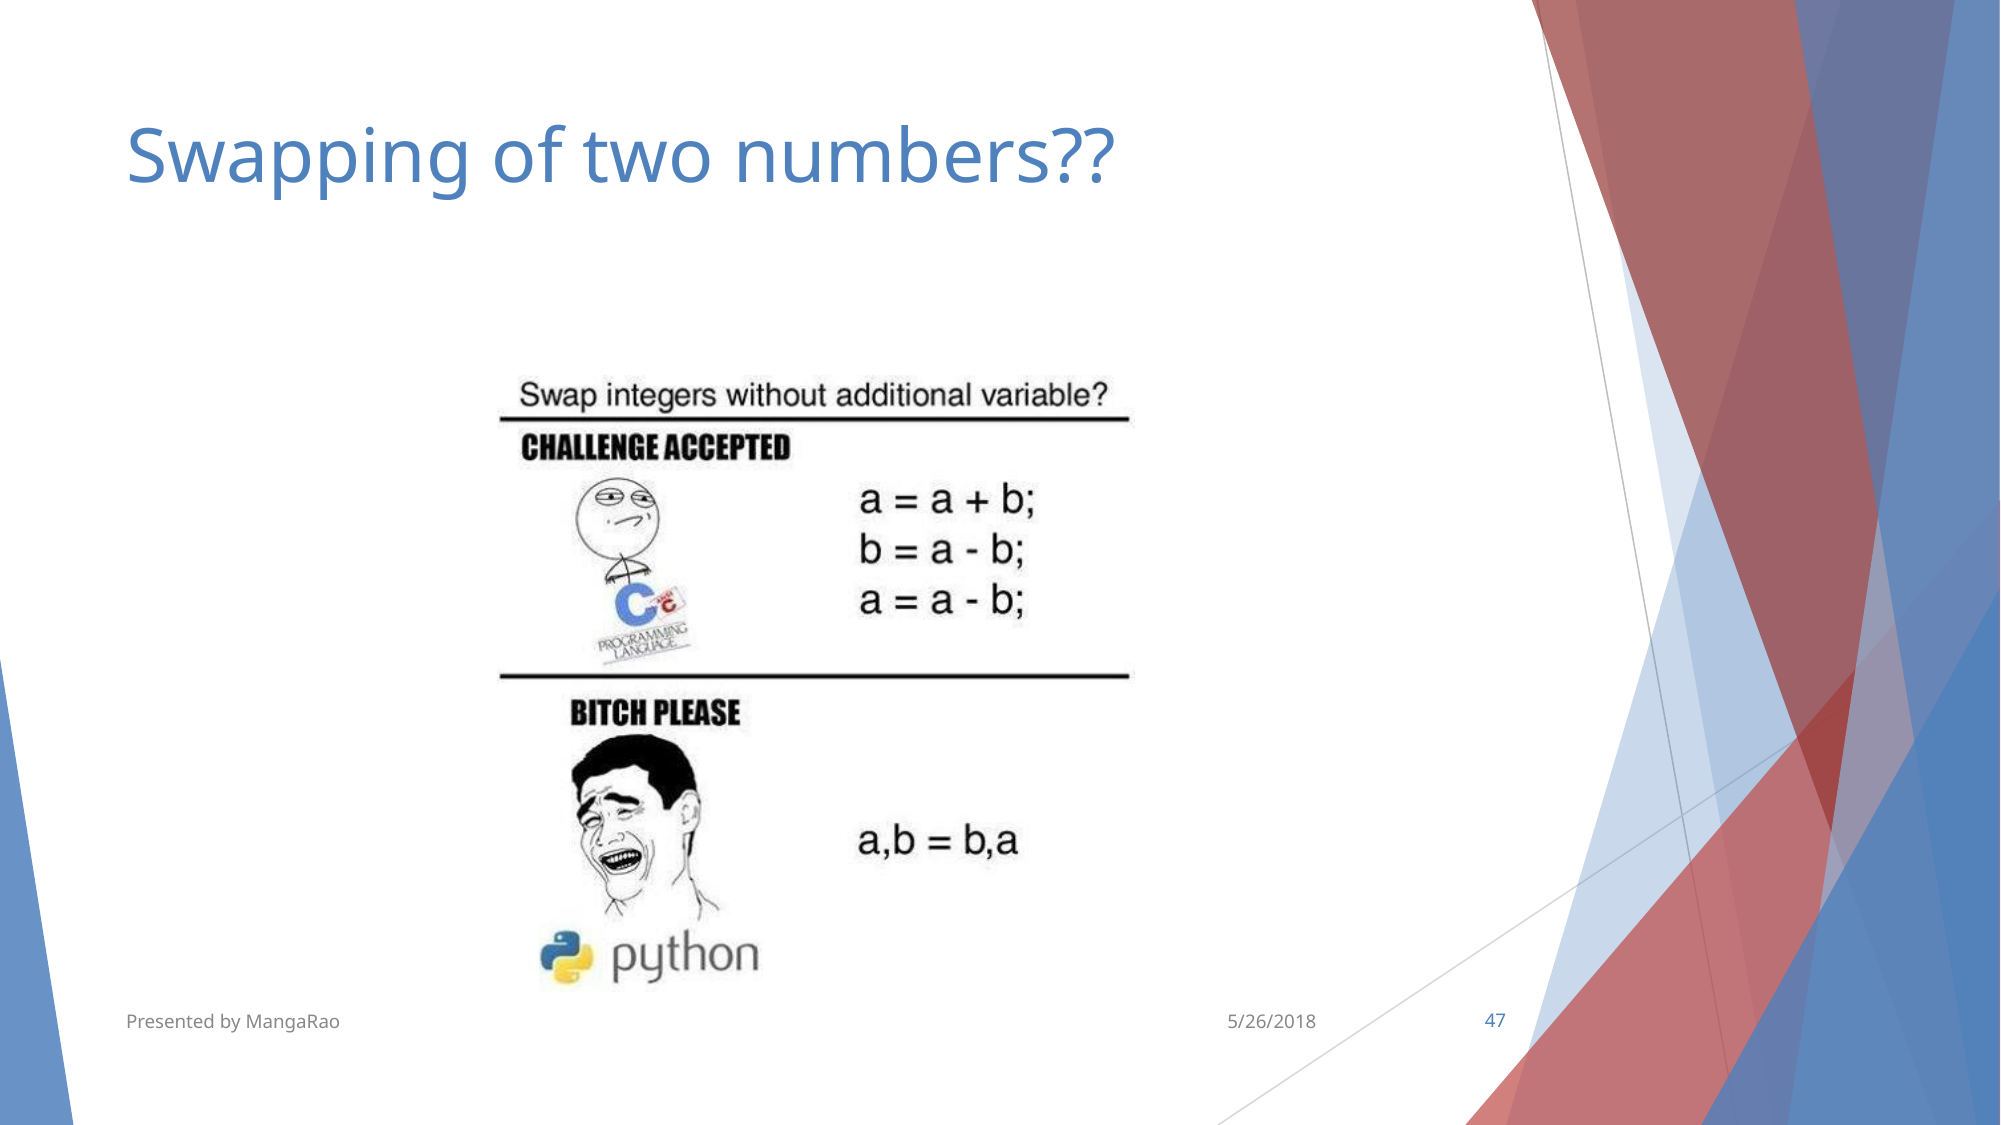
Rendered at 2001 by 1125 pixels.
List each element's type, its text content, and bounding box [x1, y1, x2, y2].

slide_number ‹#› [1409, 991, 1522, 1051]
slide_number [1181, 991, 1332, 1051]
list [497, 354, 1135, 992]
title Swapping of two numbers?? [111, 99, 1522, 317]
footer Presented by MangaRao [111, 991, 1145, 1051]
